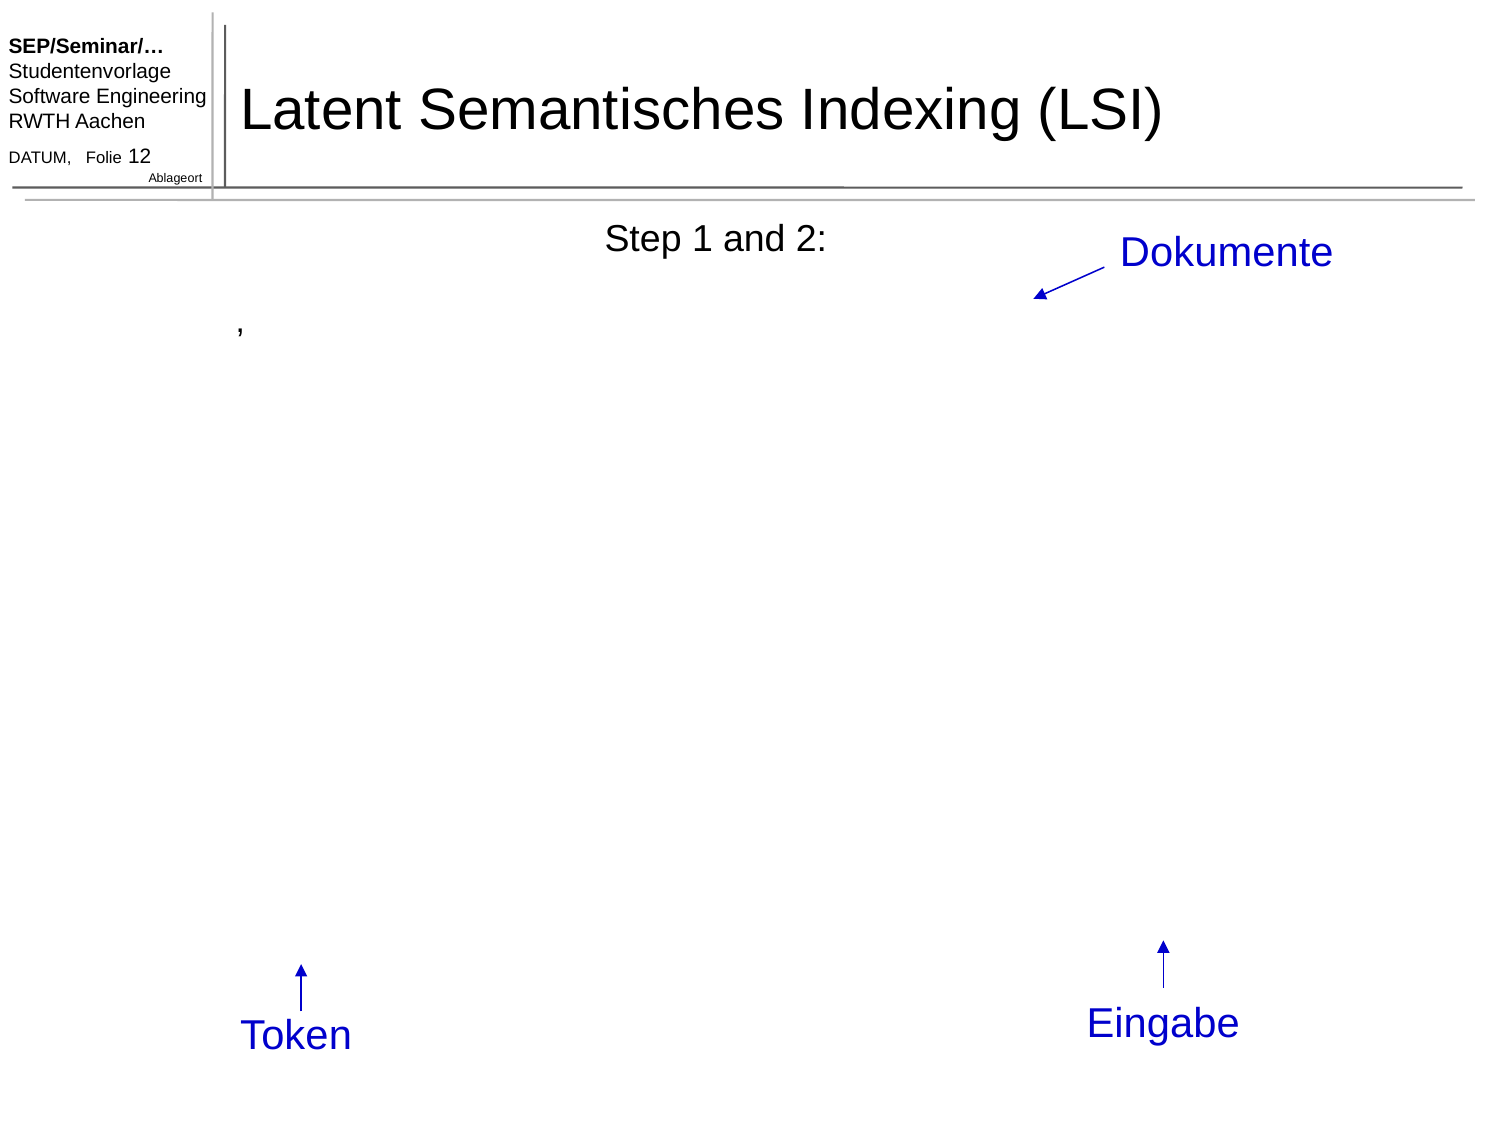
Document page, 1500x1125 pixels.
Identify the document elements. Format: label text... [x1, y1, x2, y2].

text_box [1033, 266, 1105, 299]
title Latent Semantisches Indexing (LSI) [225, 37, 1475, 175]
text_box Step 1 and 2: [589, 206, 843, 267]
text_box Eingabe [1071, 988, 1255, 1054]
text_box Token [225, 1000, 367, 1065]
text_box Dokumente [1105, 217, 1349, 283]
